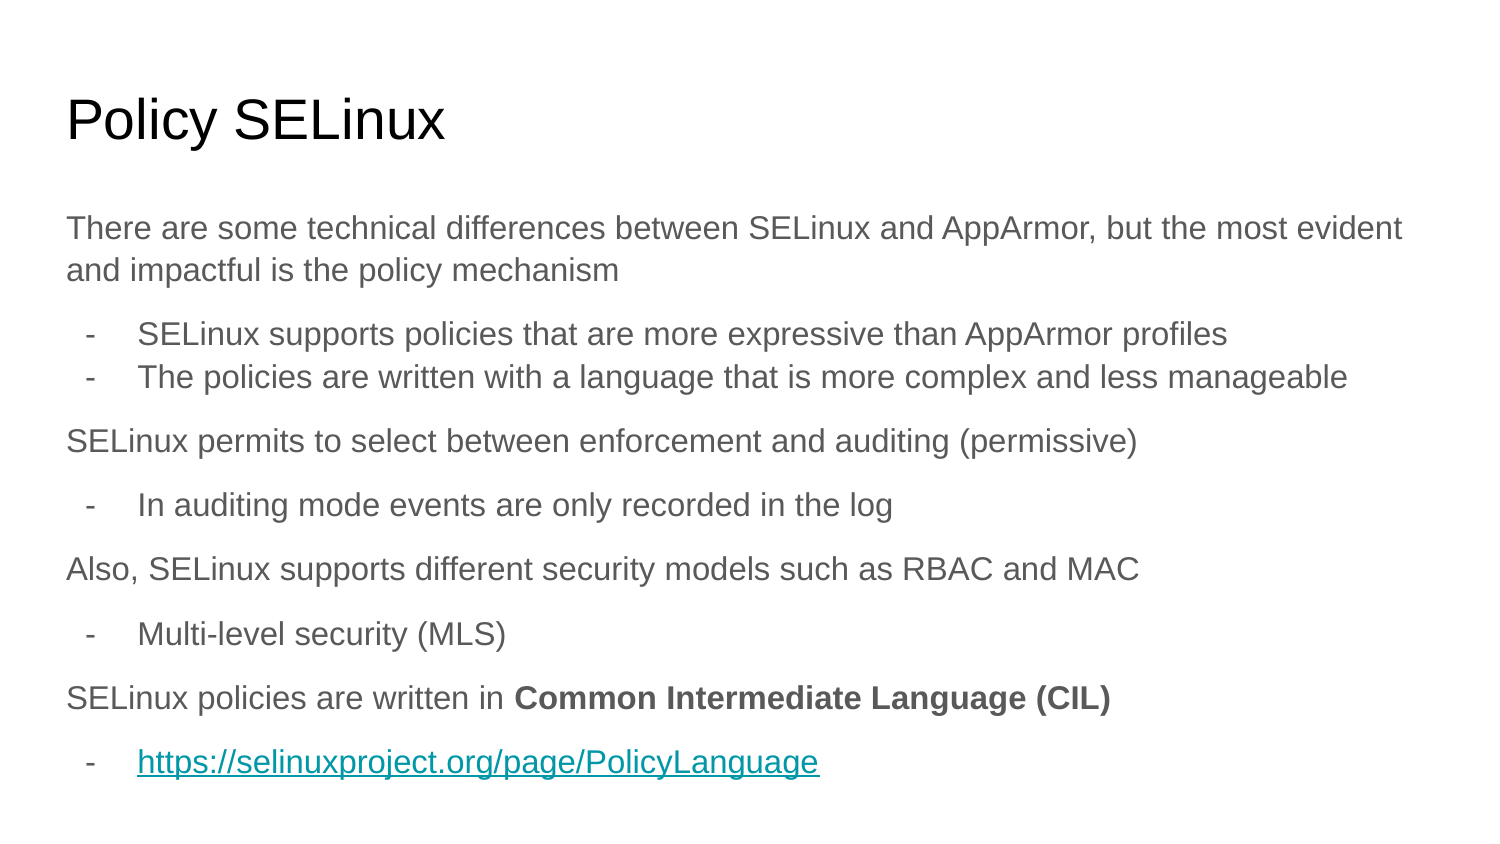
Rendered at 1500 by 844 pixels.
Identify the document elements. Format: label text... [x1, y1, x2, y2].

title Policy SELinux [51, 72, 1449, 167]
list There are some technical differences between SELinux and AppArmor, but the most evident and impactful is the policy mechanism SELinux supports policies that are more expressive than AppArmor profiles The policies are written with a language that is more complex and less manageable SELinux permits to select between enforcement and auditing (permissive) In auditing mode events are only recorded in the log Also, SELinux supports different security models such as RBAC and MAC Multi-level security (MLS) SELinux policies are written in Common Intermediate Language (CIL) https://selinuxproject.org/page/PolicyLanguage [51, 189, 1449, 799]
